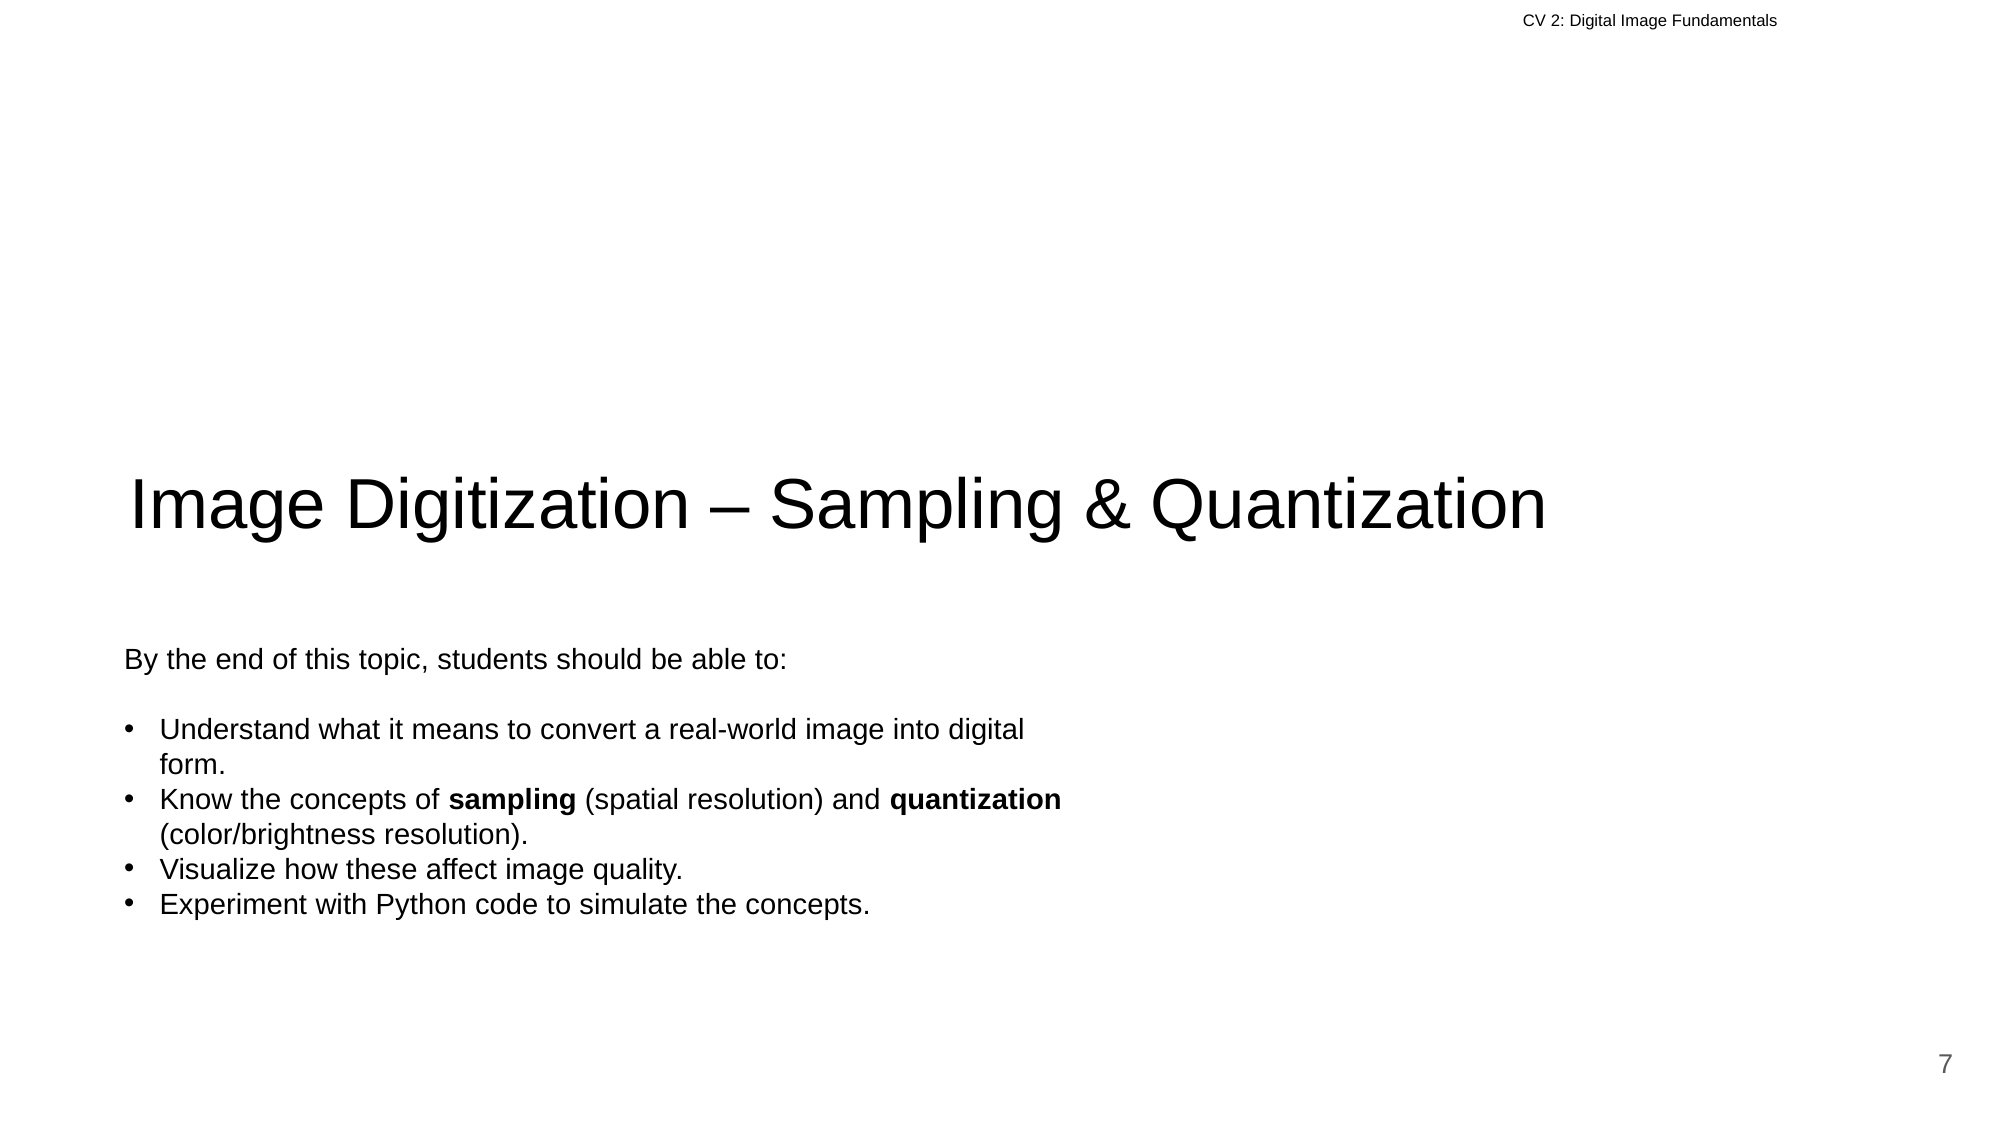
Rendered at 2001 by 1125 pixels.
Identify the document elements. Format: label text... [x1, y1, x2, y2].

slide_number 7 [1853, 1019, 1974, 1106]
title Image Digitization – Sampling & Quantization [109, 437, 1974, 563]
text_box By the end of this topic, students should be able to: Understand what it means to convert a real-world image into digital form. Know the concepts of sampling (spatial resolution) and quantization (color/brightness resolution). Visualize how these affect image quality. Experiment with Python code to simulate the concepts. [109, 633, 1110, 928]
